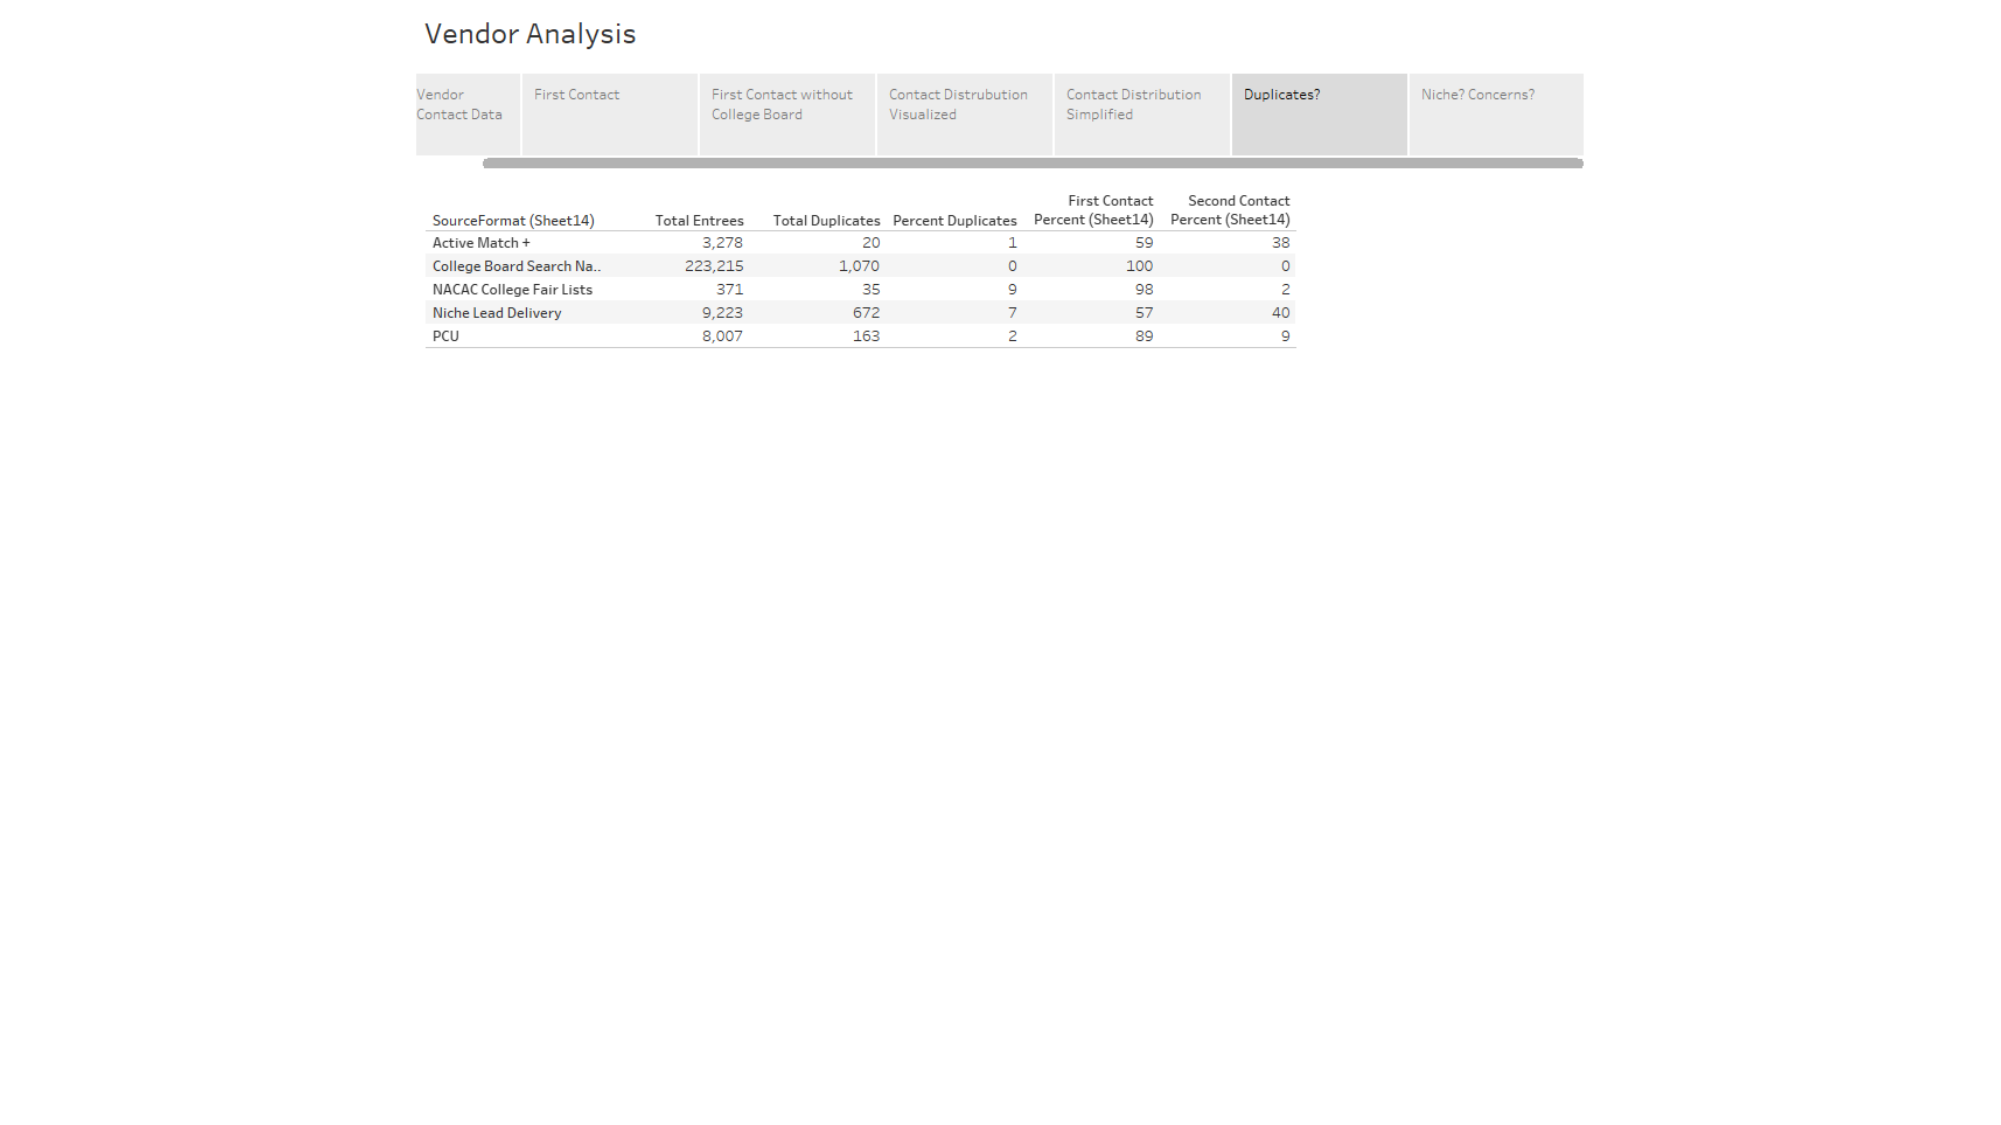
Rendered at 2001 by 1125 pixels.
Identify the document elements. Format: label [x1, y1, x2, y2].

picture [407, 0, 1593, 1125]
